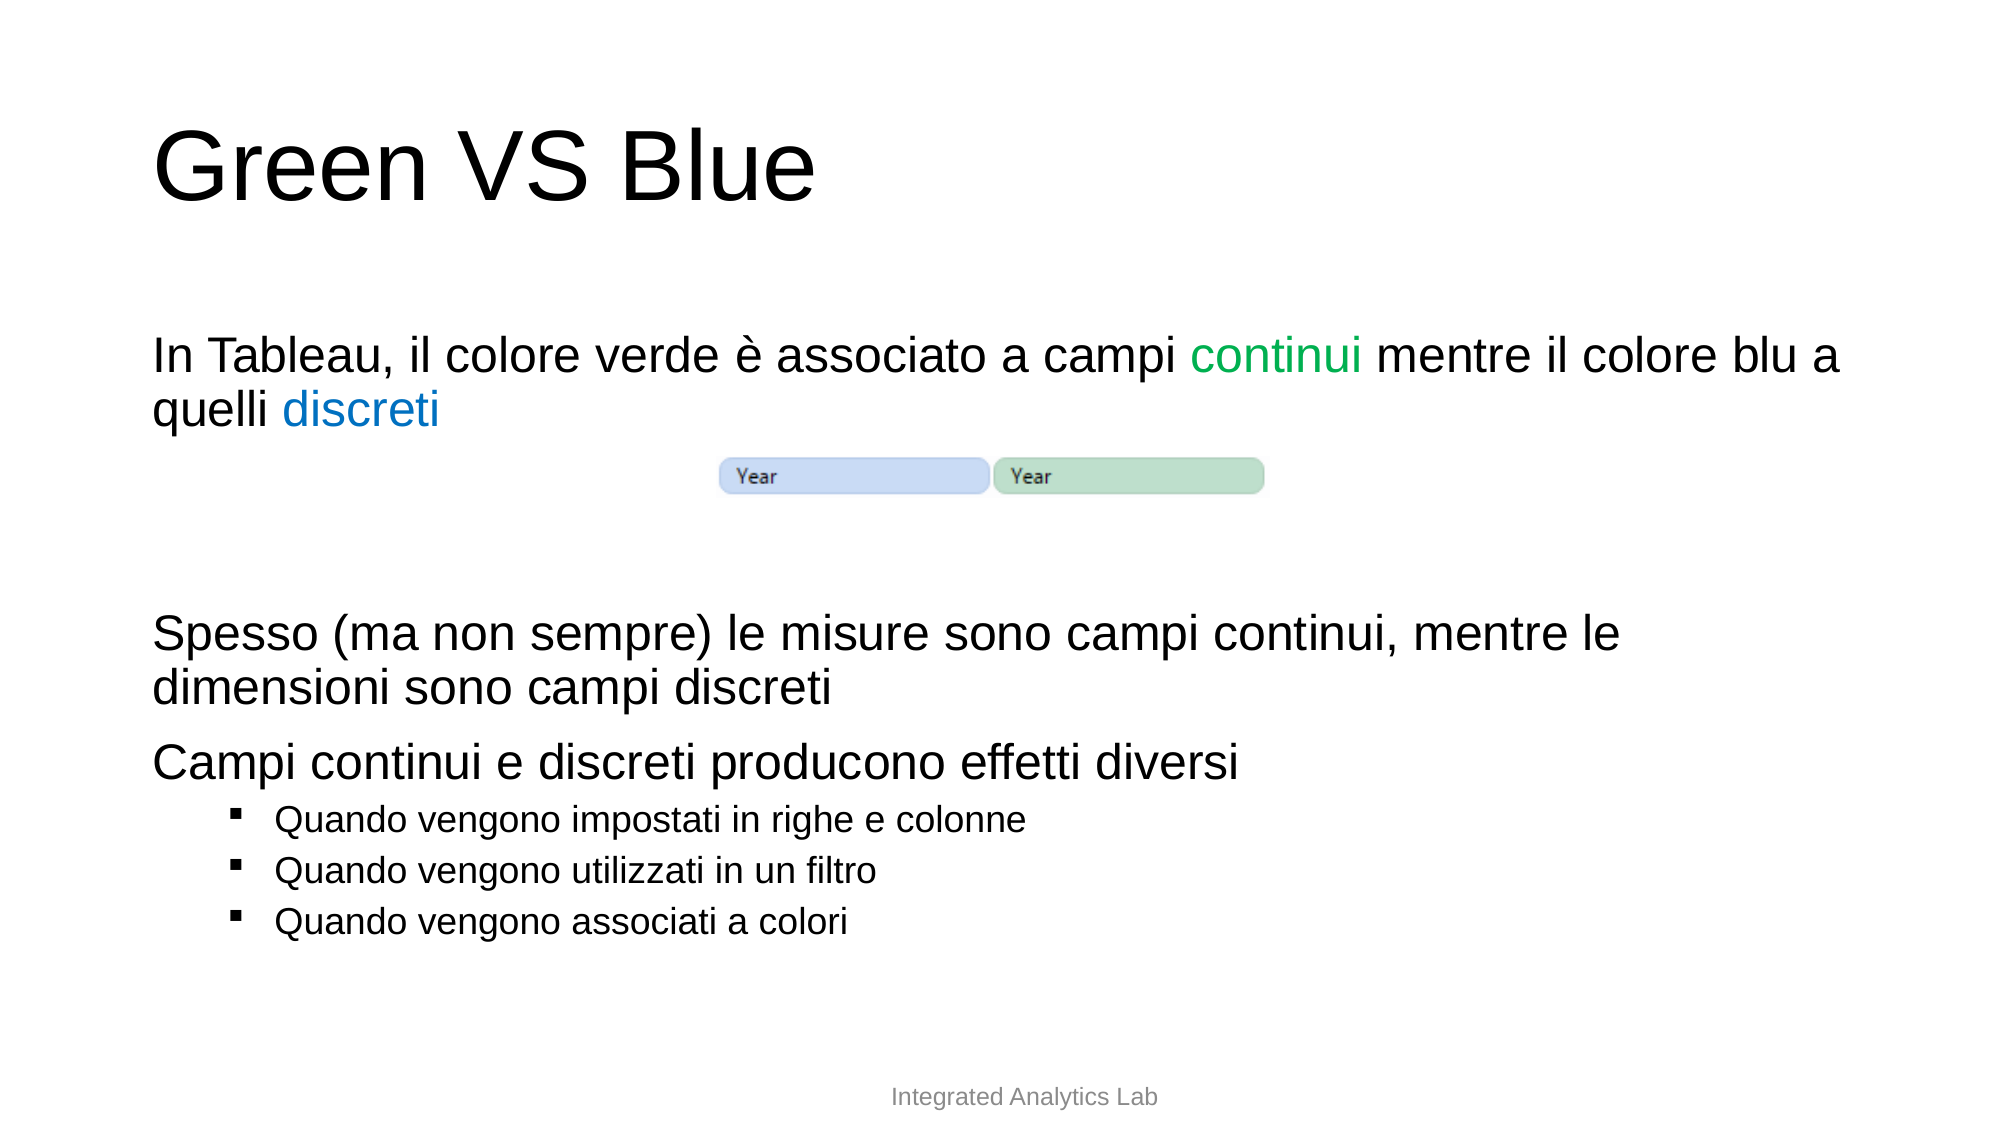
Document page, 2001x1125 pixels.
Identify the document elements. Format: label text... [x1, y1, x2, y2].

title Green VS Blue [137, 59, 1863, 278]
picture [716, 456, 1270, 498]
list In Tableau, il colore verde è associato a campi continui mentre il colore blu a quelli discreti Spesso (ma non sempre) le misure sono campi continui, mentre le dimensioni sono campi discreti Campi continui e discreti producono effetti diversi Quando vengono impostati in righe e colonne Quando vengono utilizzati in un filtro Quando vengono associati a colori [137, 278, 1863, 993]
